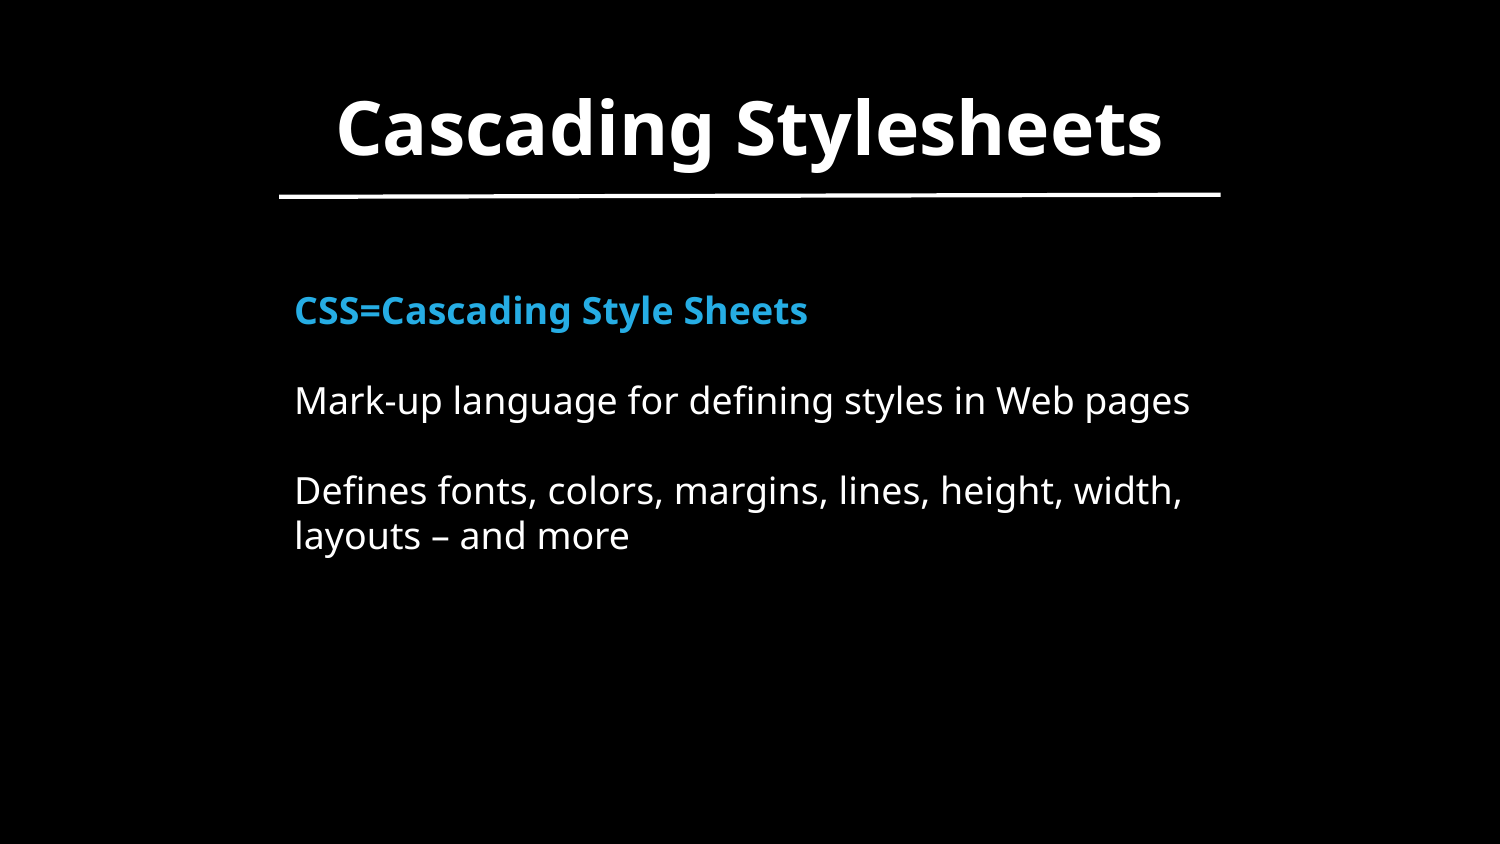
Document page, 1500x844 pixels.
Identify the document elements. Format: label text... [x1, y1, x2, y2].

text_box Cascading Stylesheets [0, 151, 1500, 224]
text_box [278, 194, 1221, 198]
text_box CSS=Cascading Style Sheets Mark-up language for defining styles in Web pages Defines fonts, colors, margins, lines, height, width, layouts – and more [279, 279, 1330, 600]
